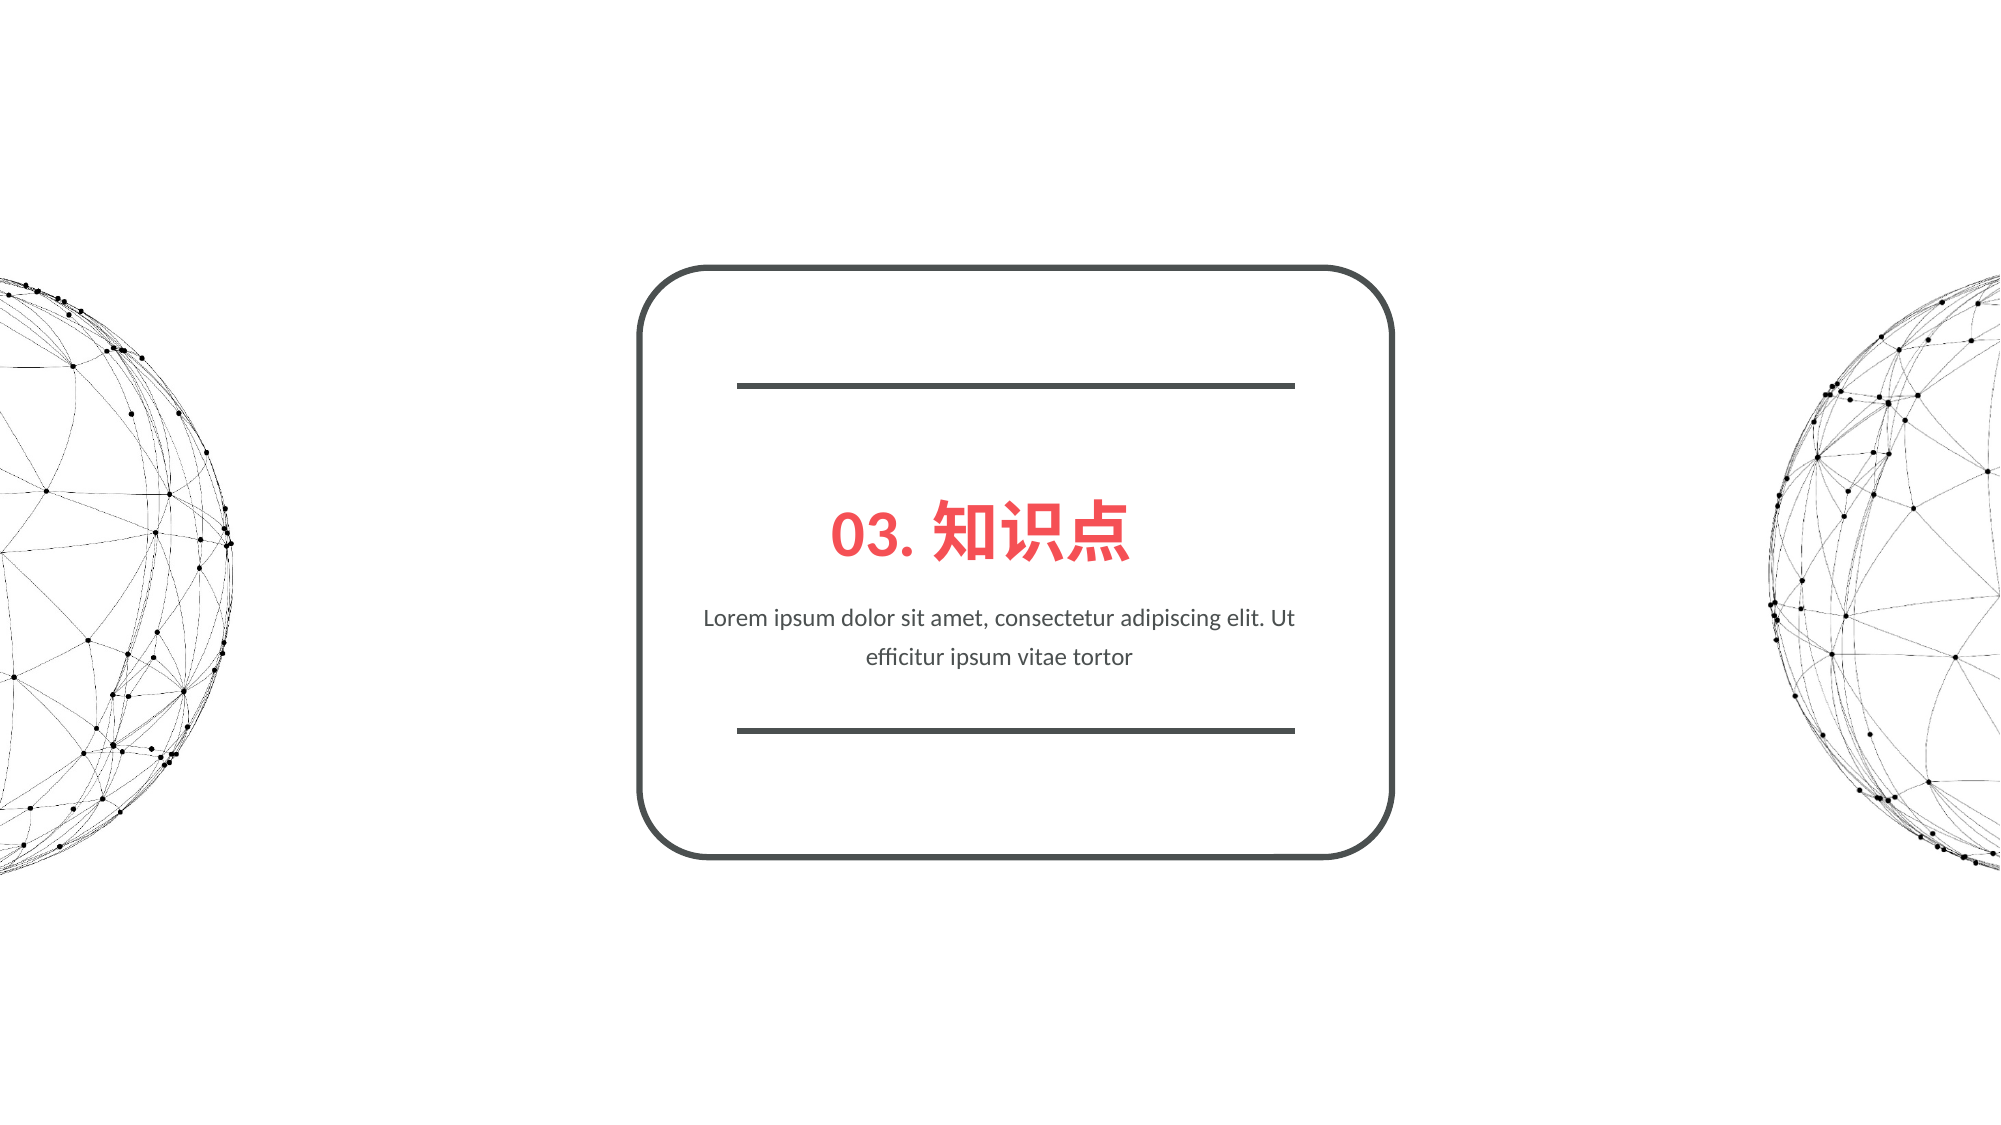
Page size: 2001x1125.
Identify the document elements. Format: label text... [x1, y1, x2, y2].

picture [1292, 233, 2000, 916]
text_box 03.知识点 [816, 458, 1148, 578]
picture [0, 231, 709, 916]
text_box [638, 266, 1394, 859]
text_box Lorem ipsum dolor sit amet, consectetur adipiscing elit. Ut efficitur ipsum vitae tortor [659, 585, 1340, 678]
